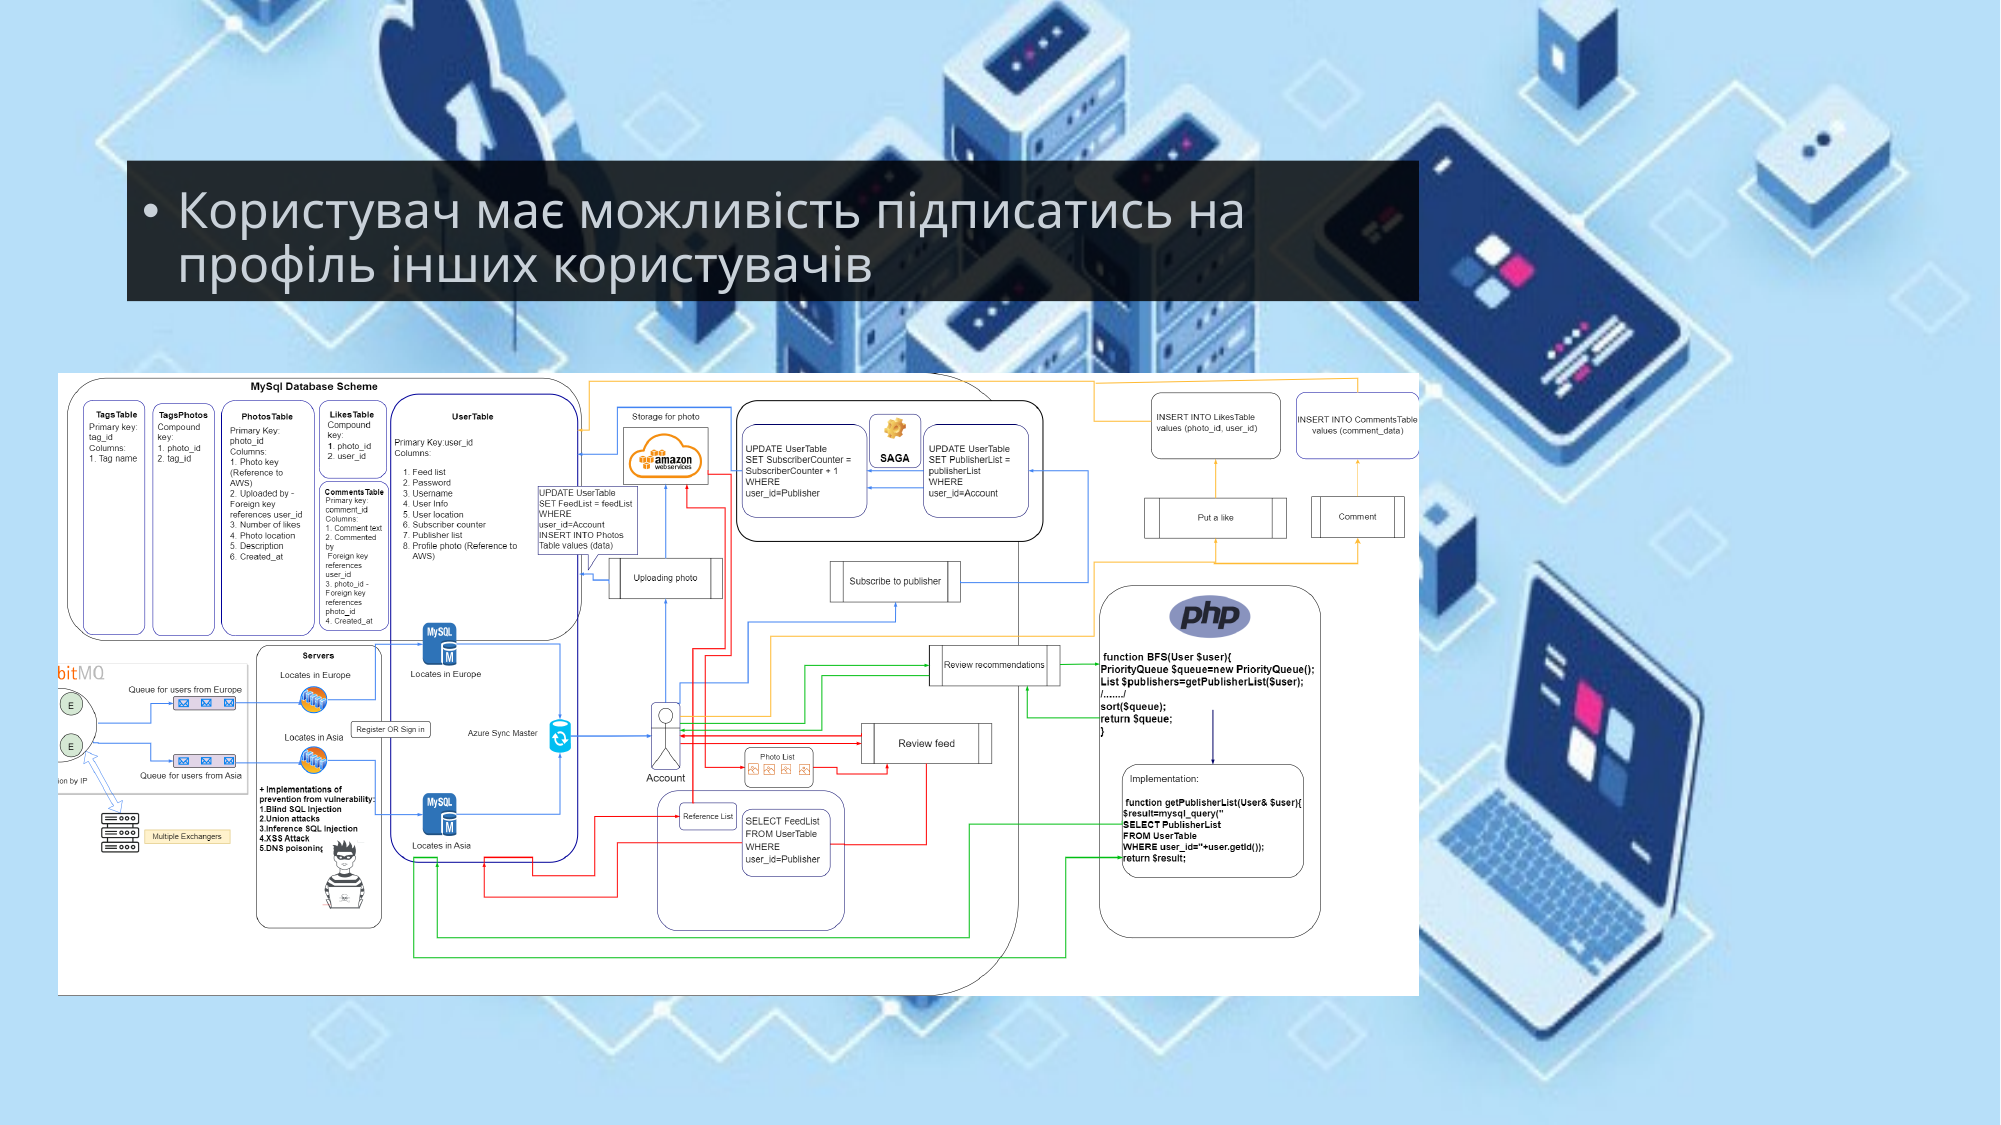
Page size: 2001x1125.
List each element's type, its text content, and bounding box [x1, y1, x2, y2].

title Користувач має можливість підписатись на профіль інших користувачів [127, 160, 1419, 302]
picture [0, 0, 2001, 1125]
